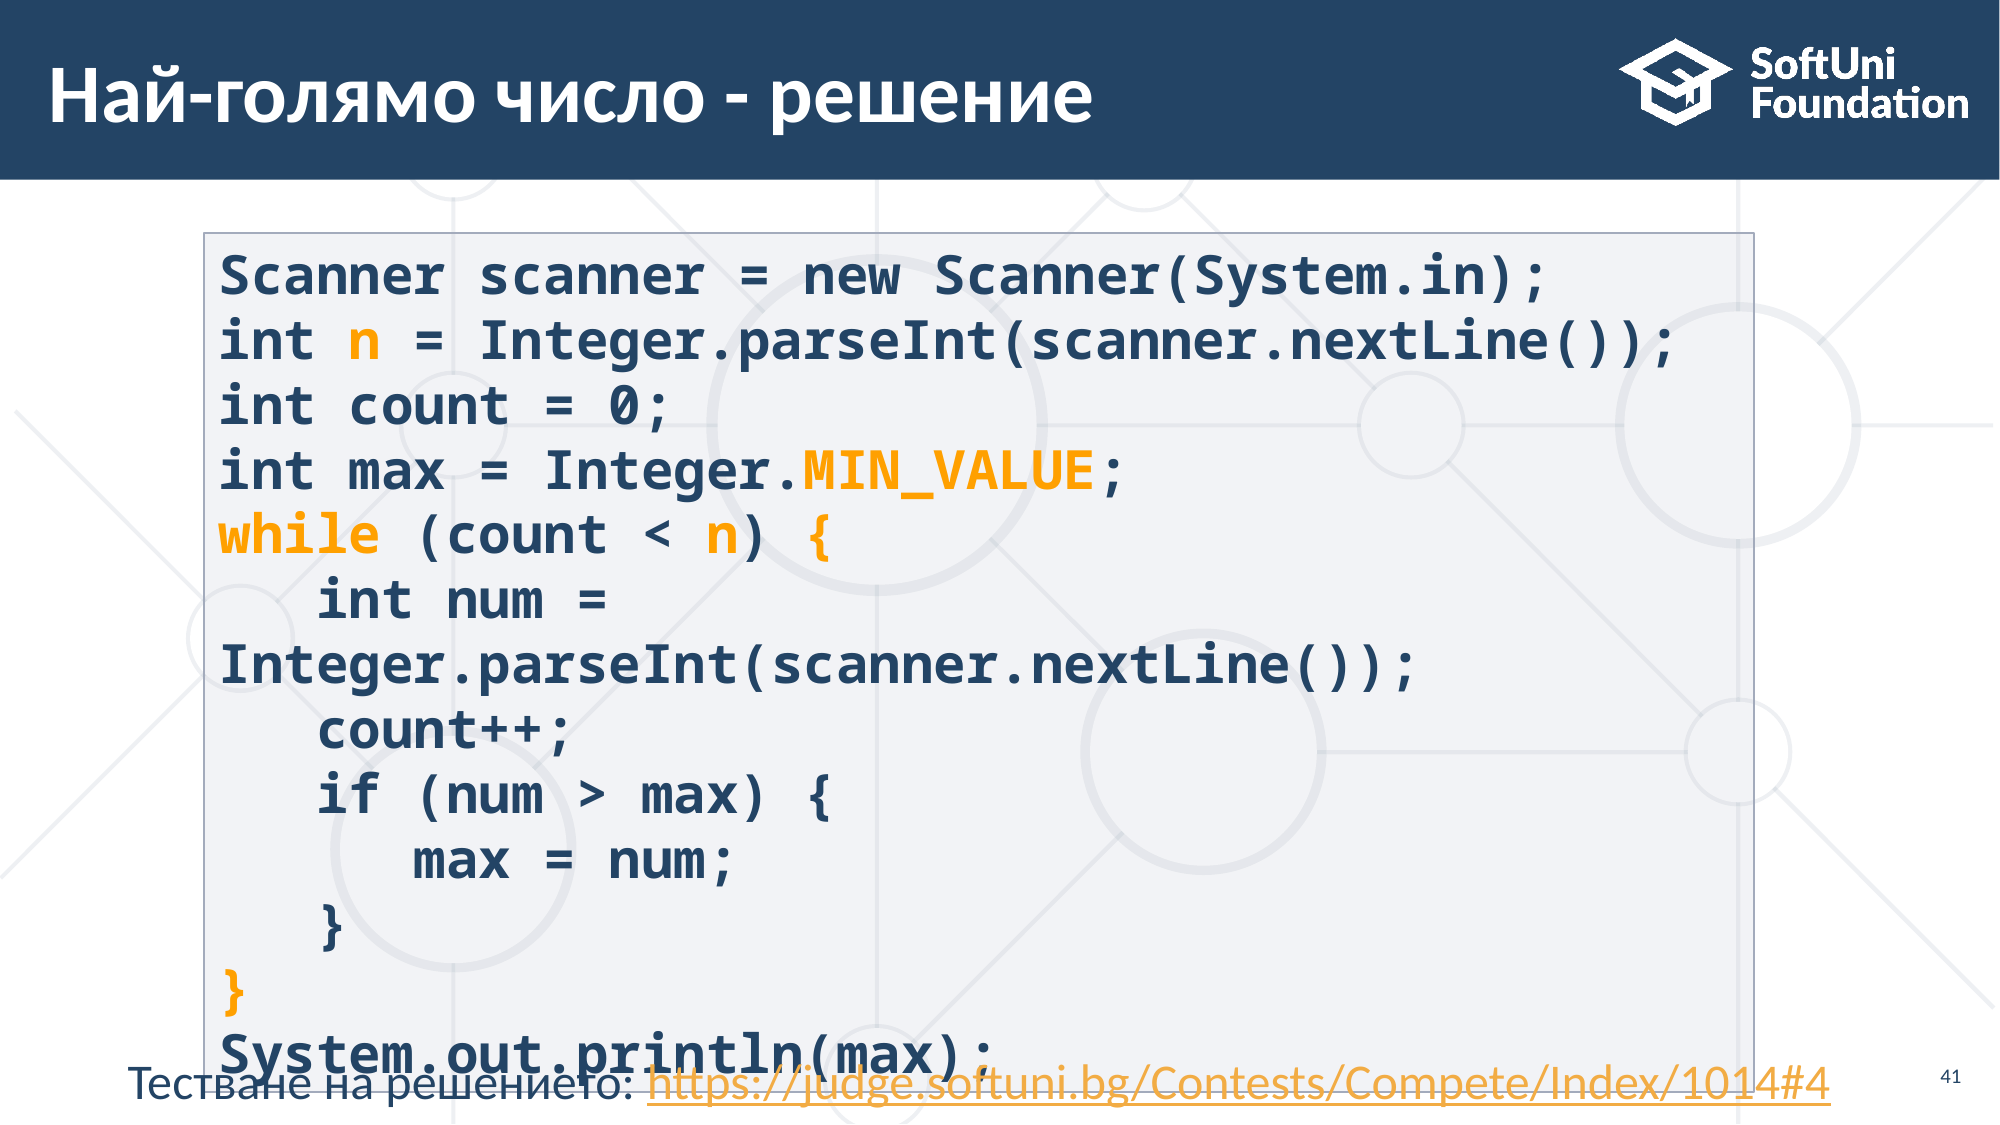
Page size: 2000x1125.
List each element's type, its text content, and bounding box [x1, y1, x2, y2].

picture [1618, 38, 1968, 126]
text_box Scanner scanner = new Scanner(System.in); int n = Integer.parseInt(scanner.nextLine()); int count = 0; int max = Integer.MIN_VALUE; while (count < n) { int num = Integer.parseInt(scanner.nextLine()); count++; if (num > max) { max = num; } } System.out.println(max); [203, 232, 1754, 1041]
title Най-голямо число - решение [31, 16, 1591, 162]
slide_number 41 [1896, 1049, 1968, 1101]
text_box Тестване на решението: https://judge.softuni.bg/Contests/Compete/Index/1014#4 [103, 1041, 1854, 1117]
